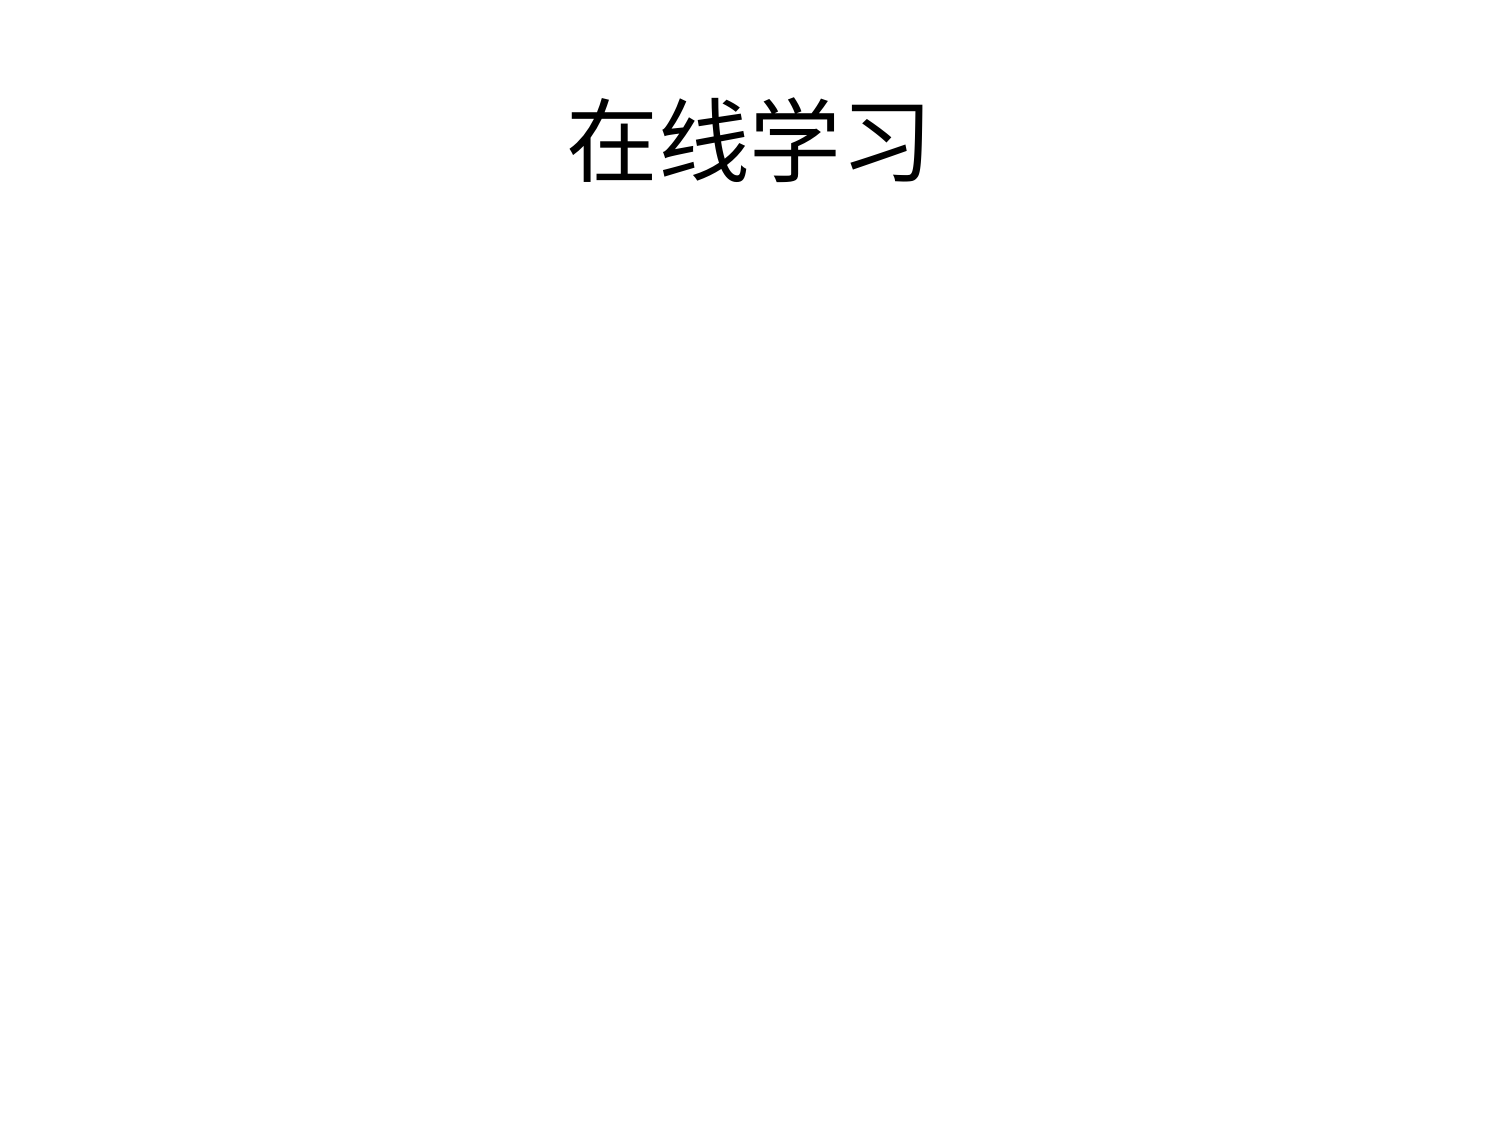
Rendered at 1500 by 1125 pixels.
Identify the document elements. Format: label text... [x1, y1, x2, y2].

title 在线学习 [75, 45, 1425, 233]
